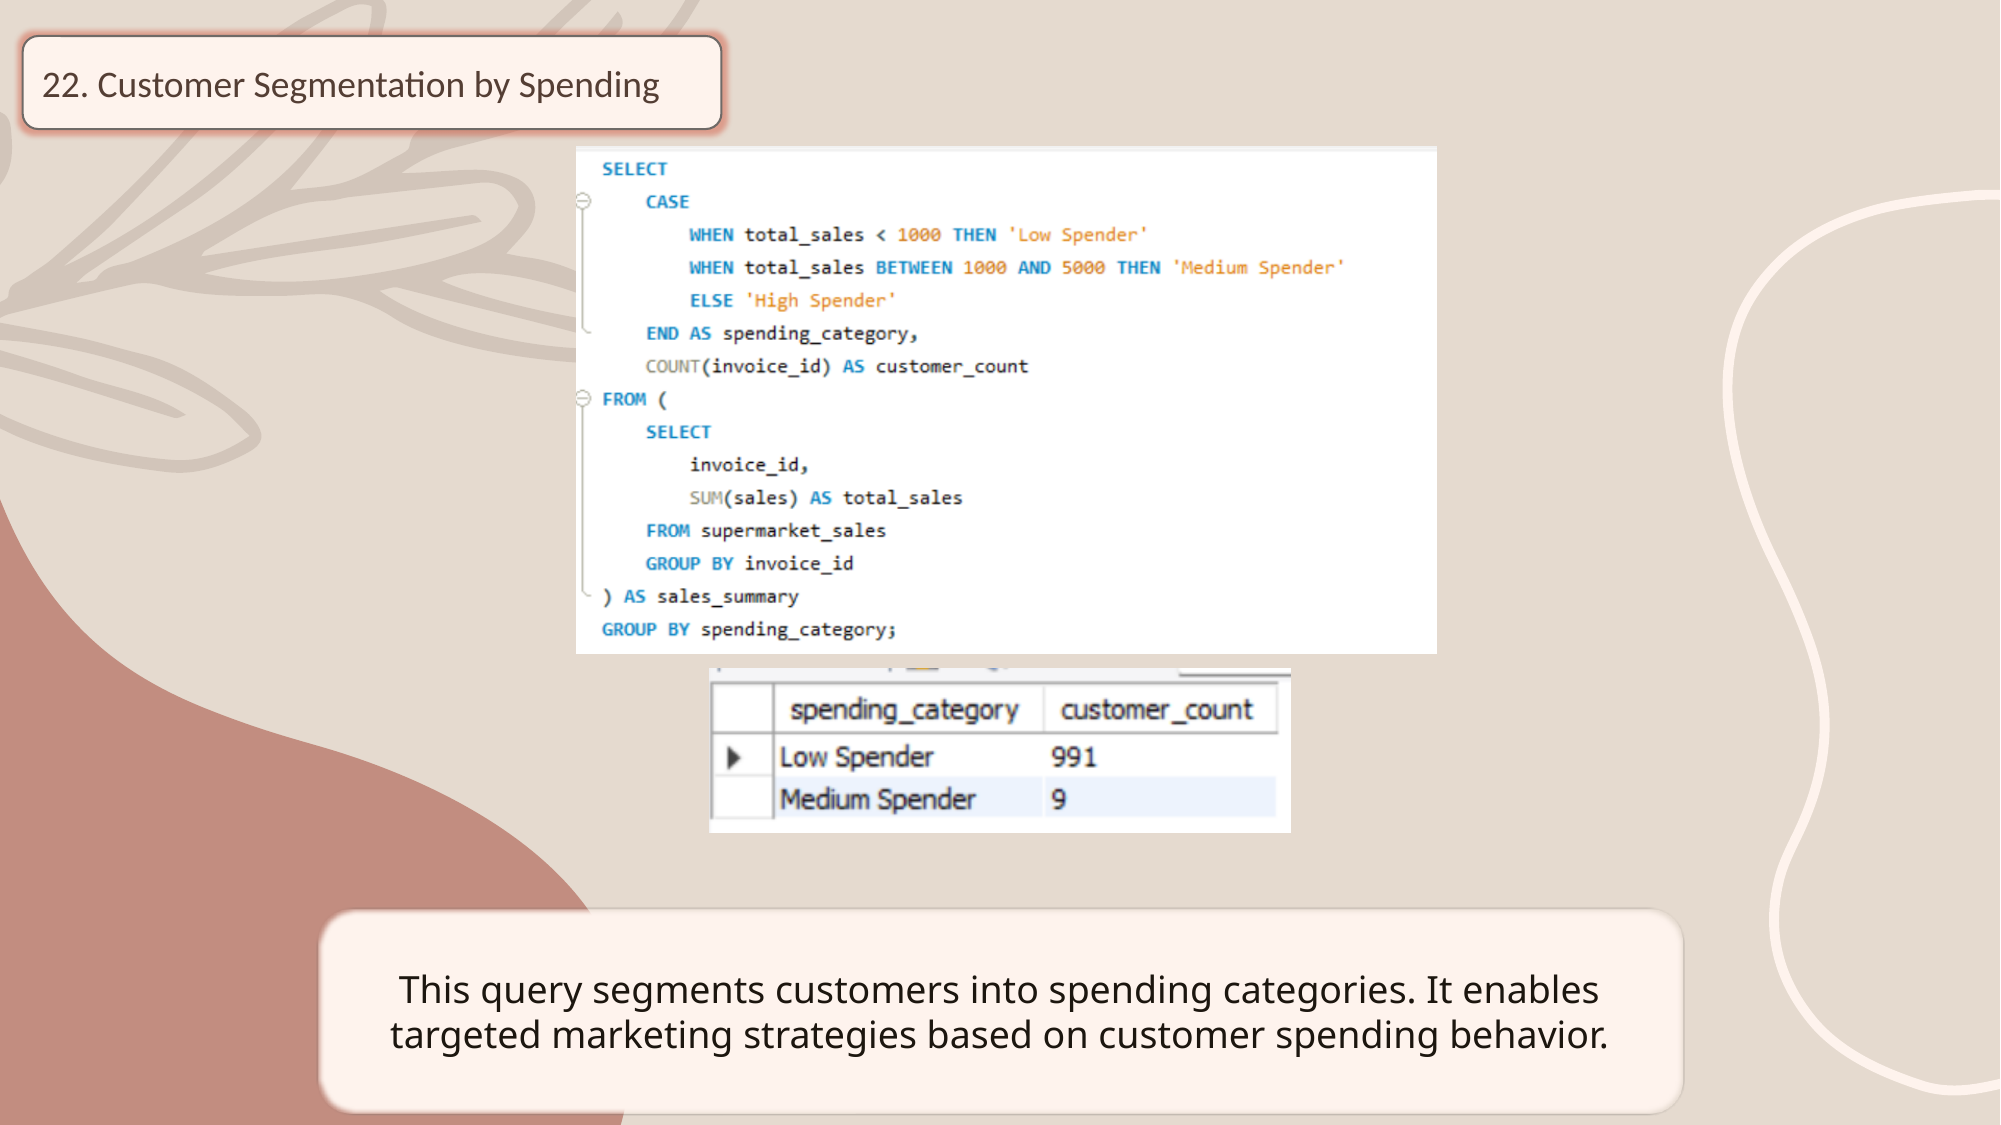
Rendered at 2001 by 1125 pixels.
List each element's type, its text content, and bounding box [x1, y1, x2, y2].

picture [709, 668, 1291, 833]
picture [576, 146, 1437, 654]
text_box 22. Customer Segmentation by Spending [21, 34, 723, 131]
text_box This query segments customers into spending categories. It enables targeted marketing strategies based on customer spending behavior. [324, 915, 1678, 1109]
